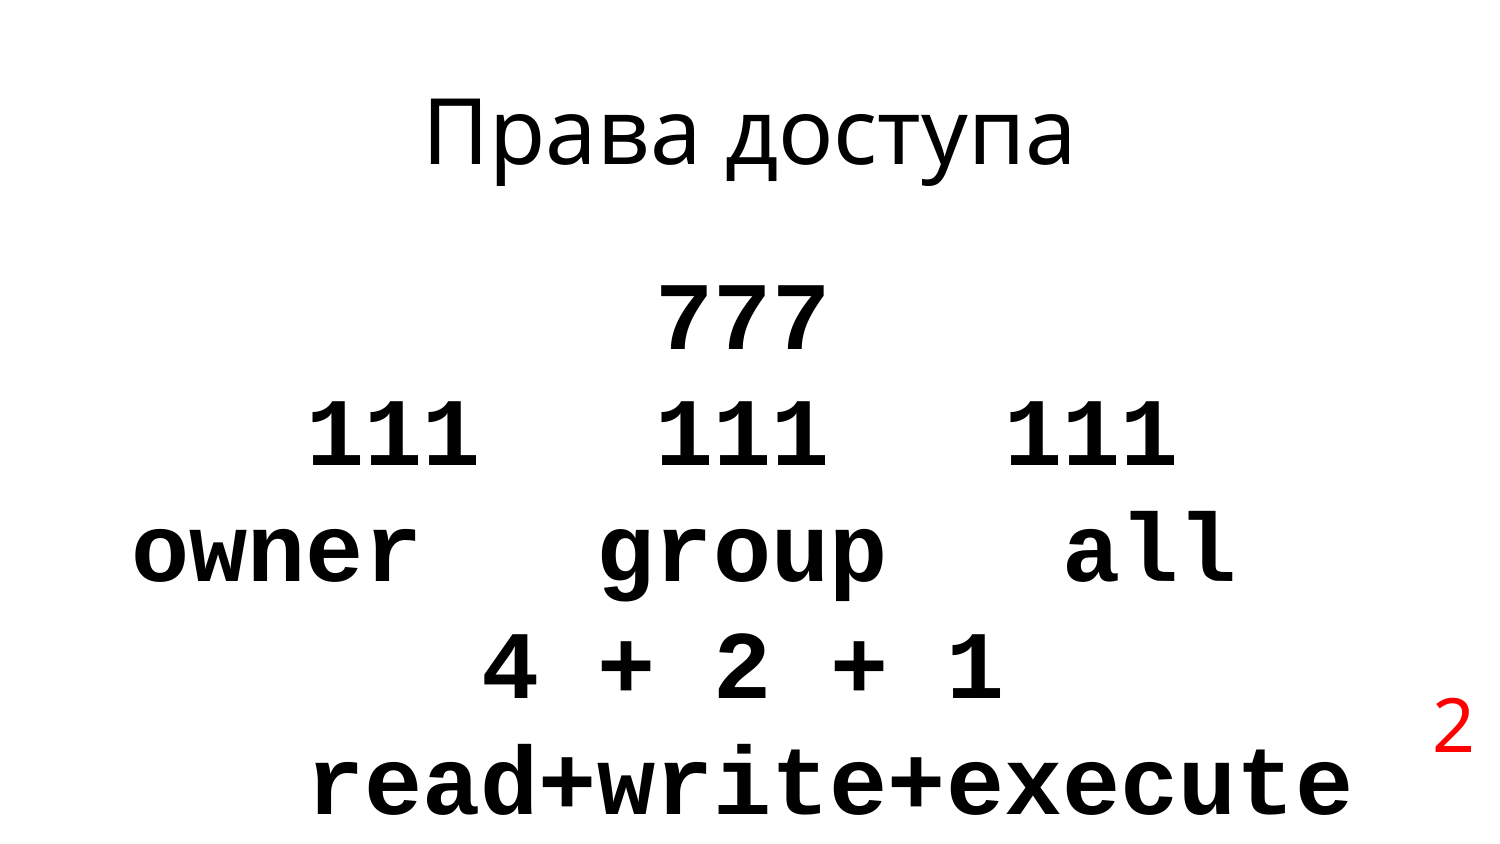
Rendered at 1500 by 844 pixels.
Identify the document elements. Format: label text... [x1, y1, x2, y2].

text_box 2 [1417, 669, 1491, 775]
list 777 111 111 111 owner group all 4 + 2 + 1 read+write+execute [0, 244, 1500, 844]
title Права доступа [75, 33, 1425, 221]
